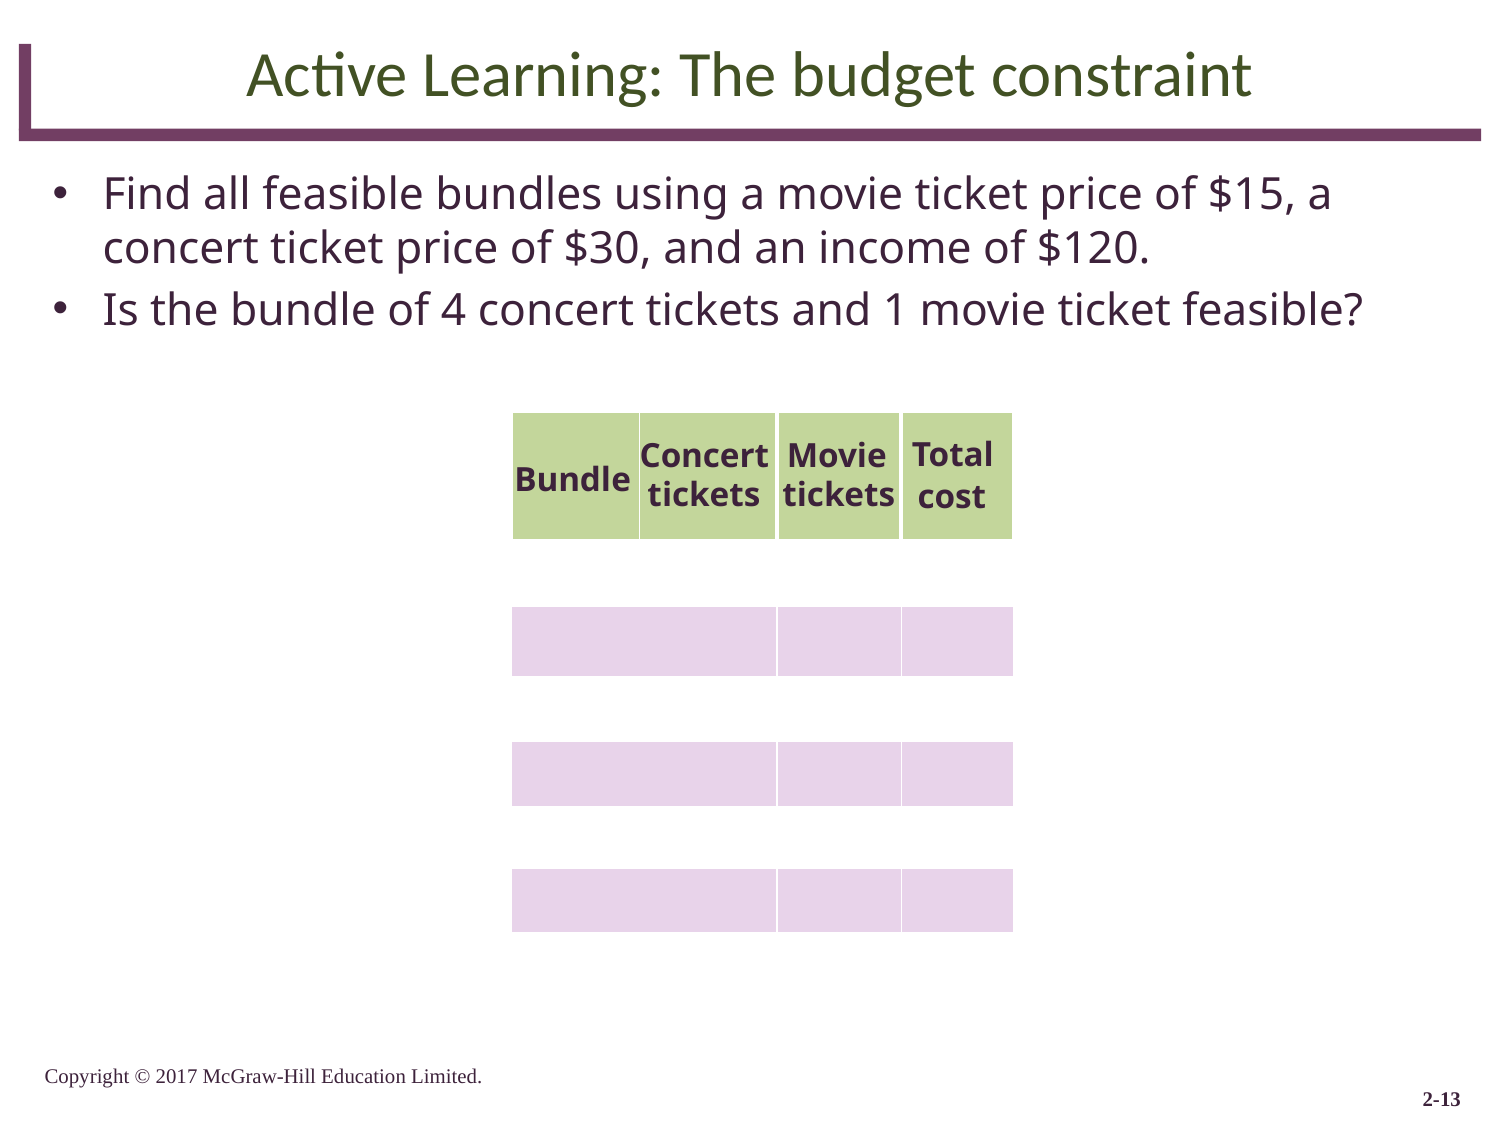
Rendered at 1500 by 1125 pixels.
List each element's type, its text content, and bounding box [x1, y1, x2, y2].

text_box Find all feasible bundles using a movie ticket price of $15, a concert ticket price of $30, and an income of $120. Is the bundle of 4 concert tickets and 1 movie ticket feasible? [37, 157, 1425, 379]
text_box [512, 412, 1013, 933]
title Active Learning: The budget constraint [75, 24, 1425, 118]
